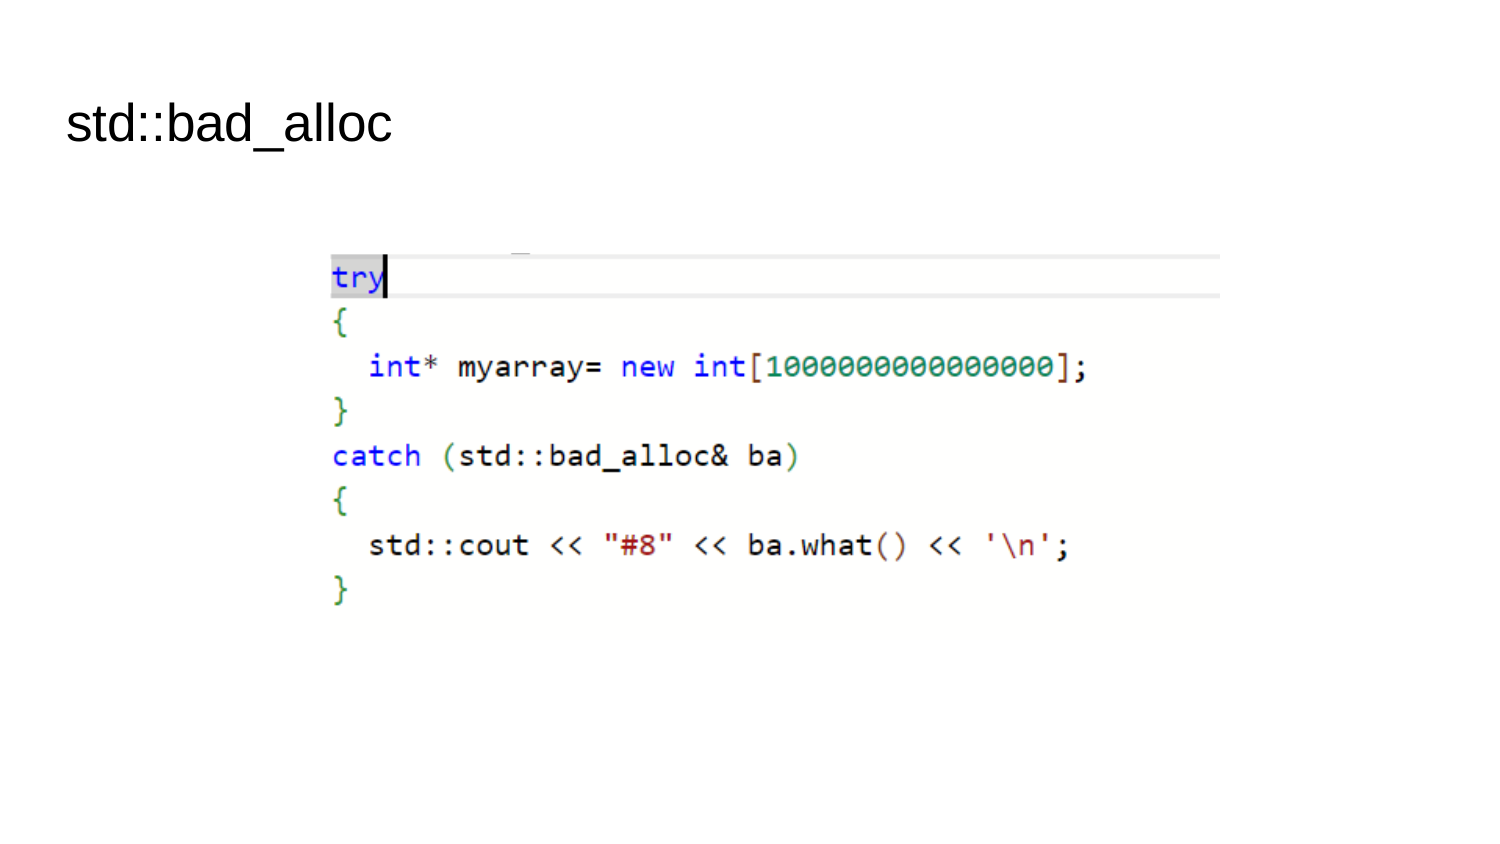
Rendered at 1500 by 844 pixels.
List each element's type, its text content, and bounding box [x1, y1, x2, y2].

title std::bad_alloc [51, 72, 1449, 167]
picture [330, 253, 1220, 641]
